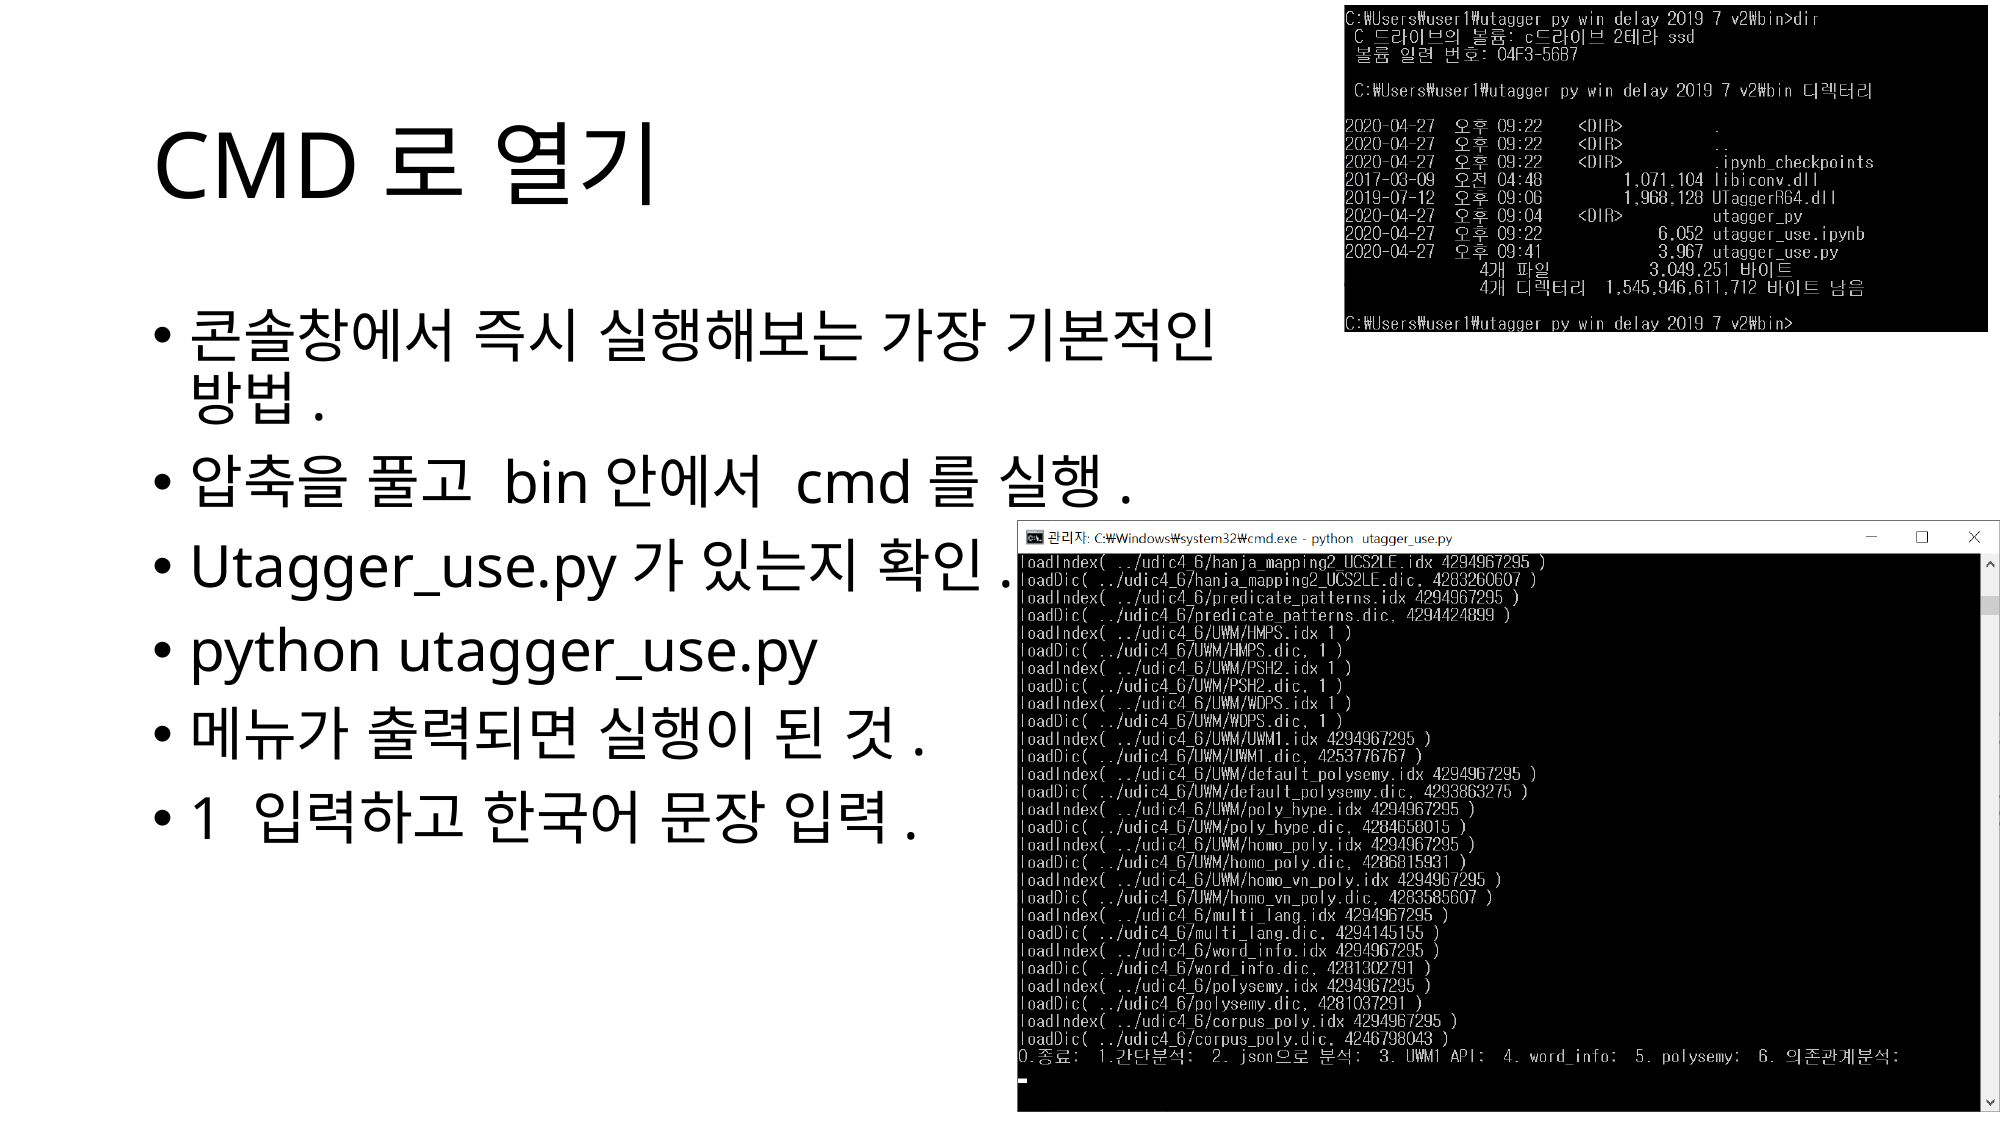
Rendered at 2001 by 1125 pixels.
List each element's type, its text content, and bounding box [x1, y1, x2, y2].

picture [1017, 520, 2000, 1112]
picture [1344, 5, 1988, 332]
list 콘솔창에서 즉시 실행해보는 가장 기본적인 방법. 압축을 풀고 bin안에서 cmd를 실행. Utagger_use.py가 있는지 확인. python utagger_use.py 메뉴가 출력되면 실행이 된 것. 1 입력하고 한국어 문장 입력. [137, 299, 1251, 1014]
title CMD로 열기 [137, 59, 1344, 278]
